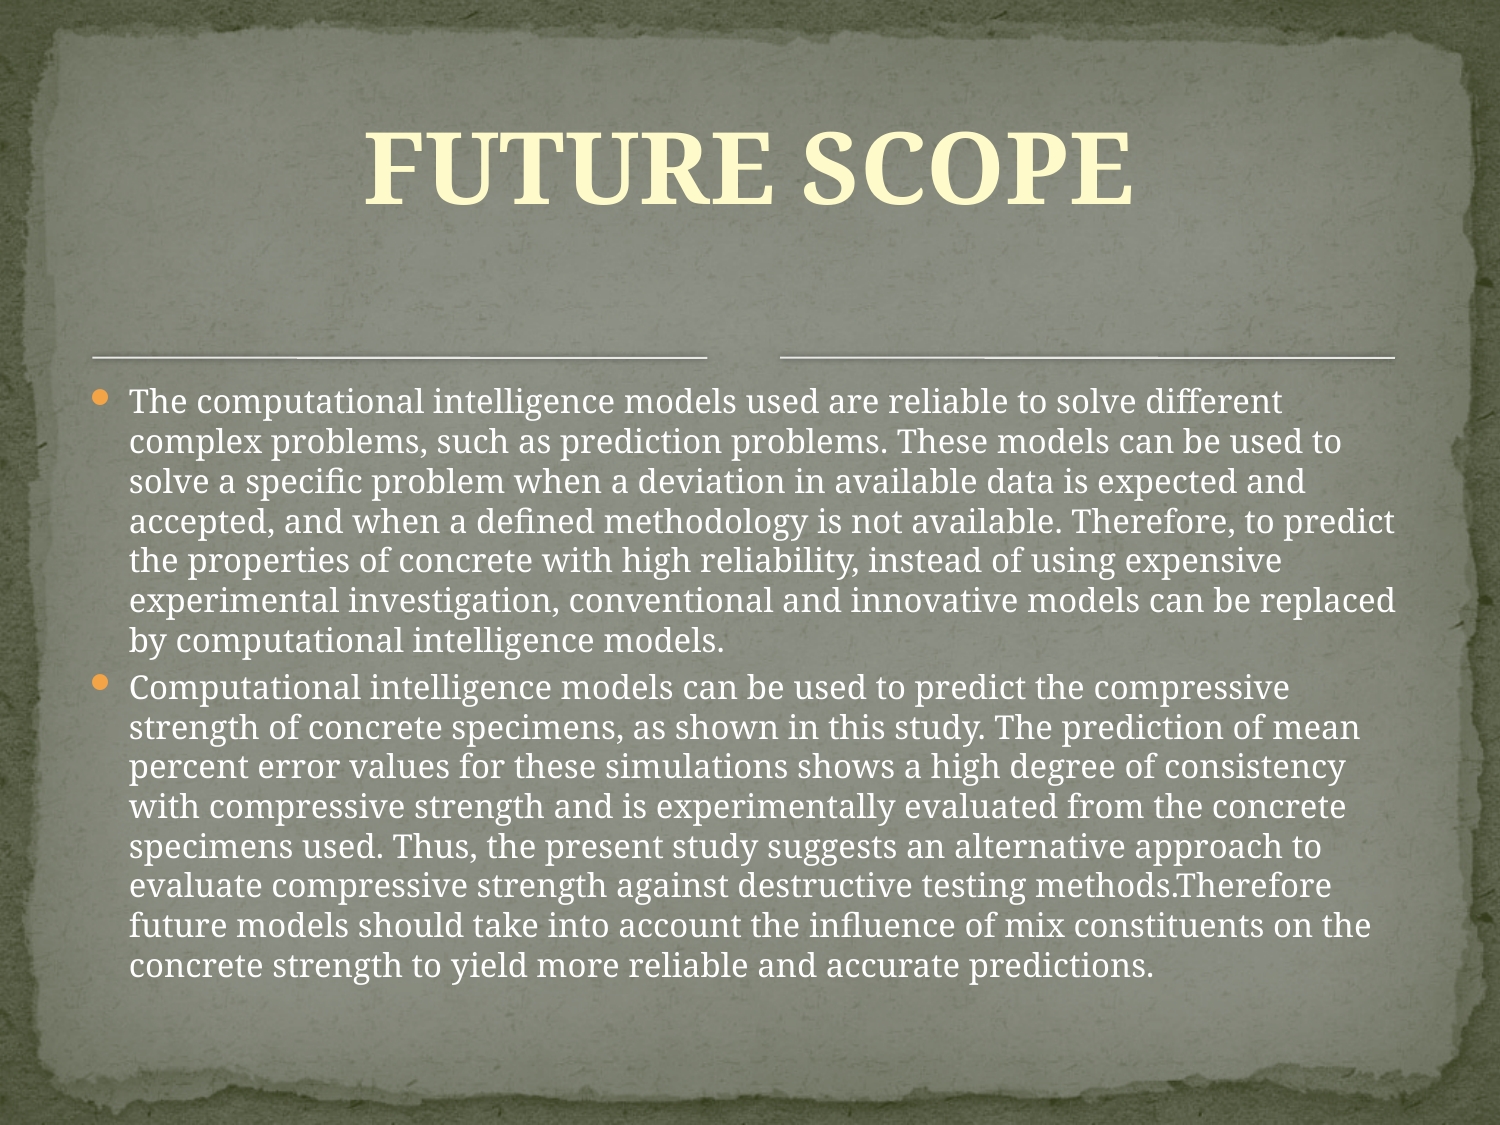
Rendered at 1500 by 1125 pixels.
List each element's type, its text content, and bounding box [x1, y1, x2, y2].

list The computational intelligence models used are reliable to solve different complex problems, such as prediction problems. These models can be used to solve a specific problem when a deviation in available data is expected and accepted, and when a defined methodology is not available. Therefore, to predict the properties of concrete with high reliability, instead of using expensive experimental investigation, conventional and innovative models can be replaced by computational intelligence models. Computational intelligence models can be used to predict the compressive strength of concrete specimens, as shown in this study. The prediction of mean percent error values for these simulations shows a high degree of consistency with compressive strength and is experimentally evaluated from the concrete specimens used. Thus, the present study suggests an alternative approach to evaluate compressive strength against destructive testing methods.Therefore future models should take into account the influence of mix constituents on the concrete strength to yield more reliable and accurate predictions. [75, 373, 1436, 1004]
list FUTURE SCOPE [73, 52, 1425, 234]
